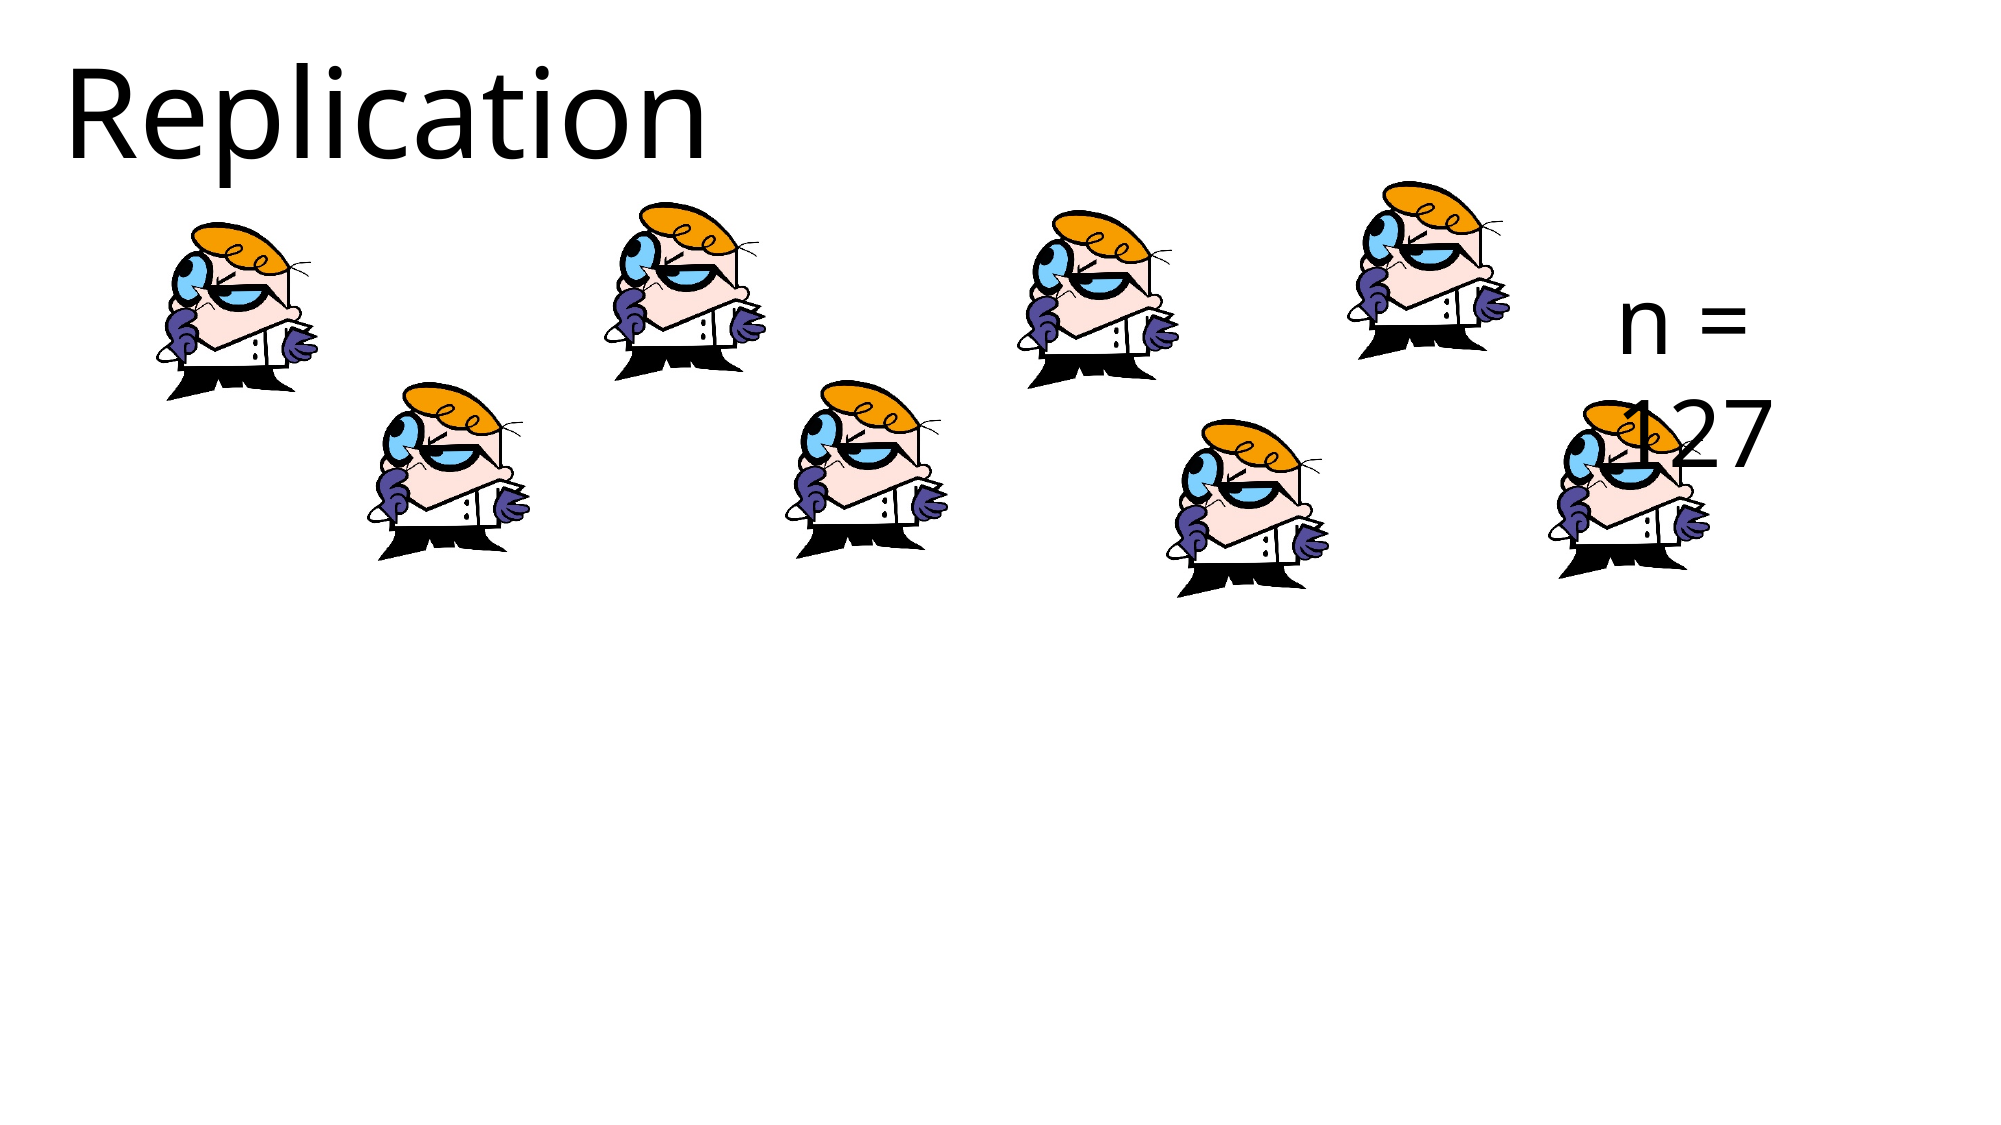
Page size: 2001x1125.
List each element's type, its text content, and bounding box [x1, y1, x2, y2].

picture [1166, 419, 1329, 598]
picture [1347, 181, 1510, 360]
picture [1017, 210, 1179, 389]
picture [156, 222, 318, 401]
text_box n = 127 [1600, 253, 1921, 494]
text_box Replication [46, 26, 1074, 192]
picture [1548, 400, 1710, 579]
picture [367, 382, 530, 561]
picture [785, 380, 948, 559]
picture [604, 202, 766, 381]
